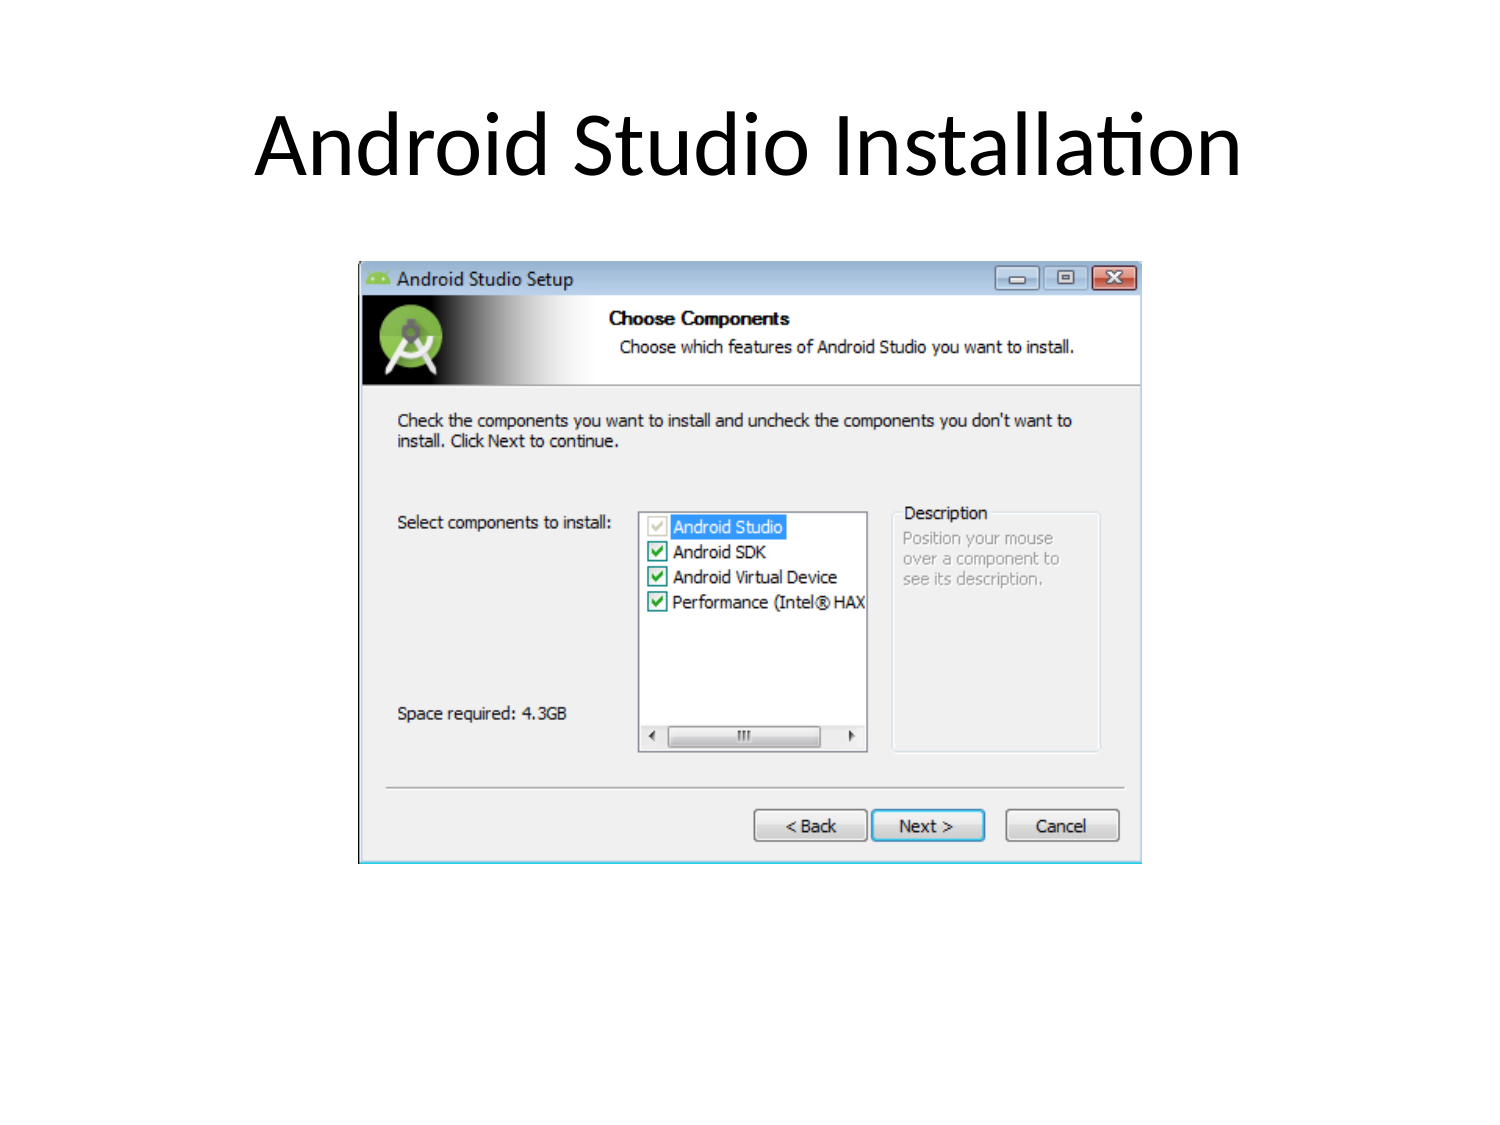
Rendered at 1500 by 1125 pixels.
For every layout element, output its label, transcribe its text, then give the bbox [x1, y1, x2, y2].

picture [358, 261, 1142, 864]
title Android Studio Installation [75, 45, 1425, 233]
